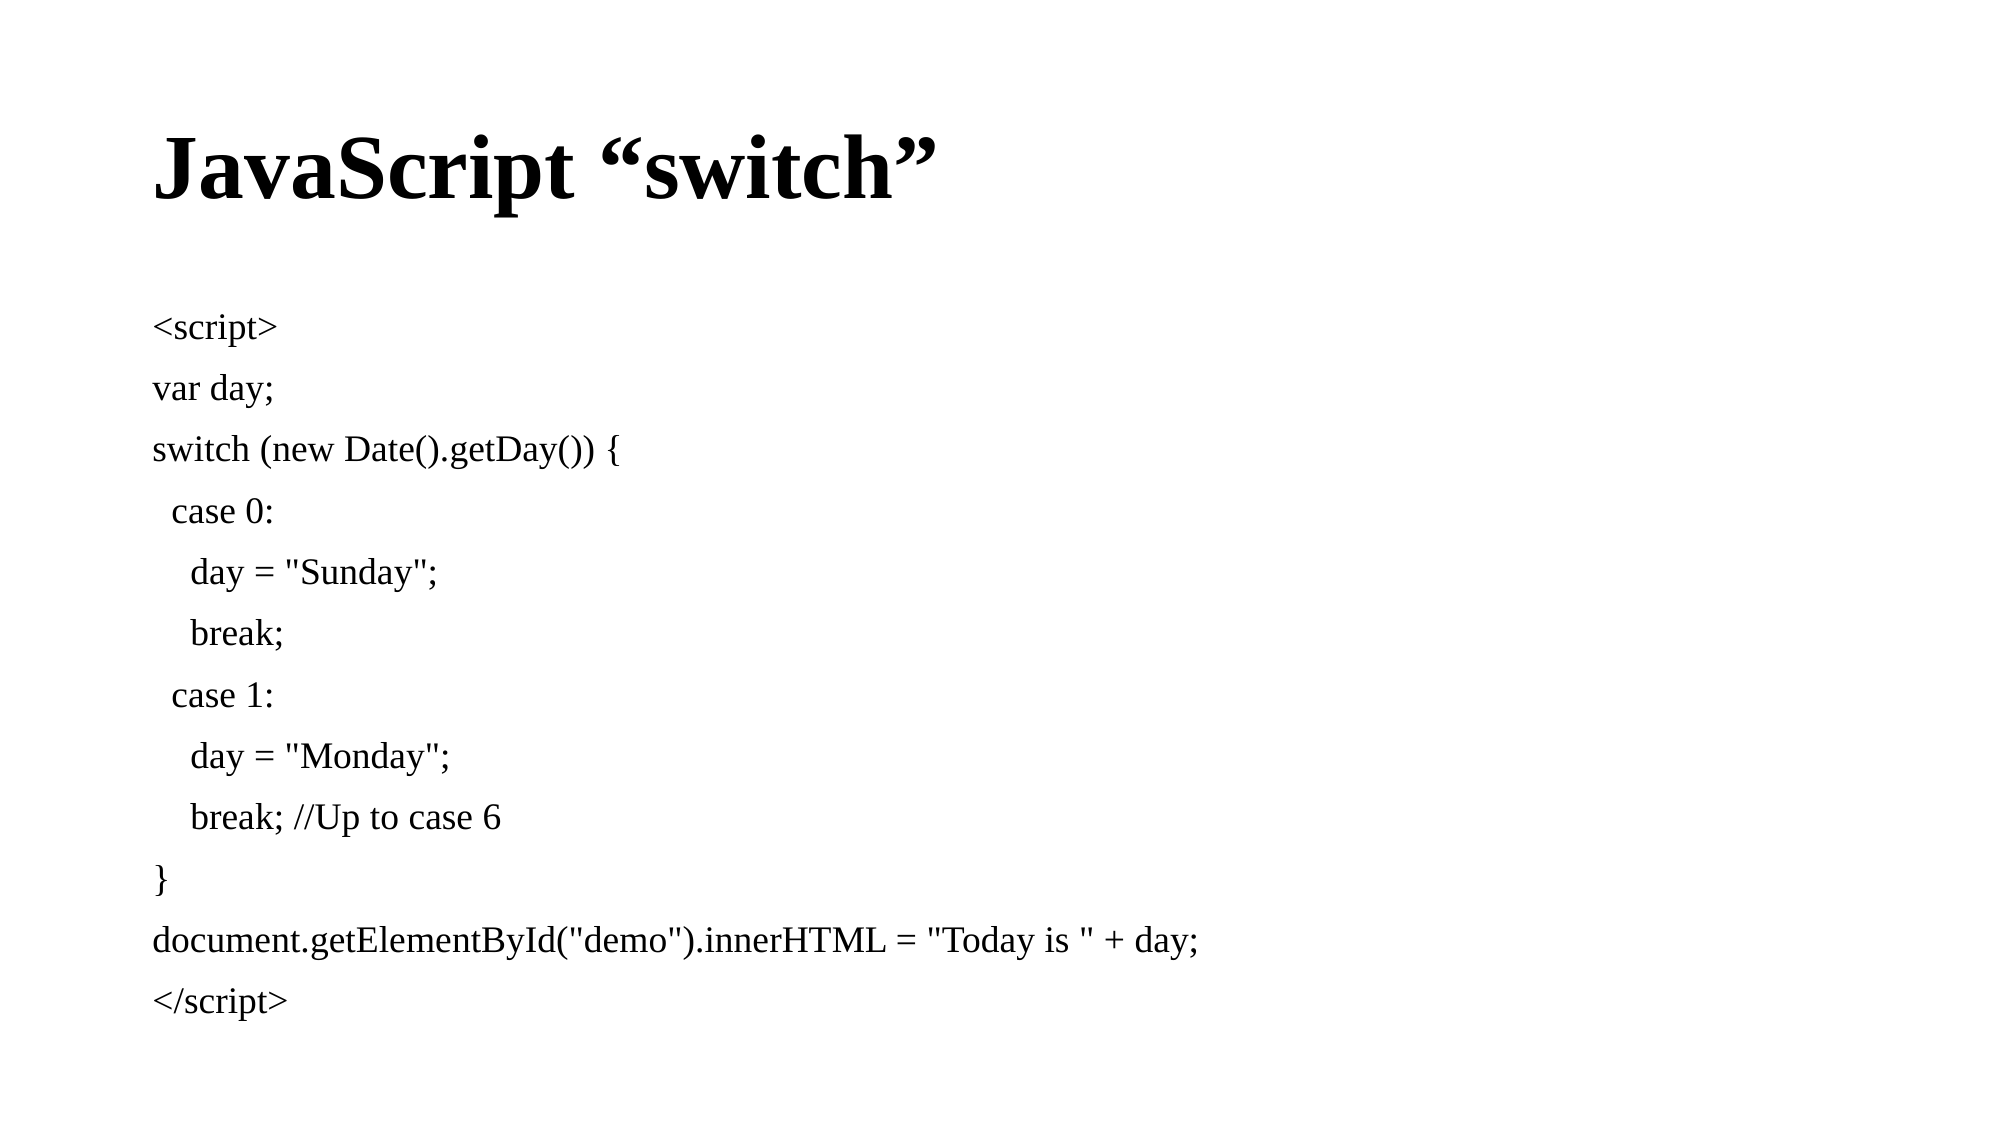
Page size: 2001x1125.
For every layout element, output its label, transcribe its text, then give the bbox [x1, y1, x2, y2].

title JavaScript “switch” [137, 59, 1863, 278]
list <script> var day; switch (new Date().getDay()) { case 0: day = "Sunday"; break; case 1: day = "Monday"; break; //Up to case 6 } document.getElementById("demo").innerHTML = "Today is " + day; </script> [137, 299, 1863, 1014]
